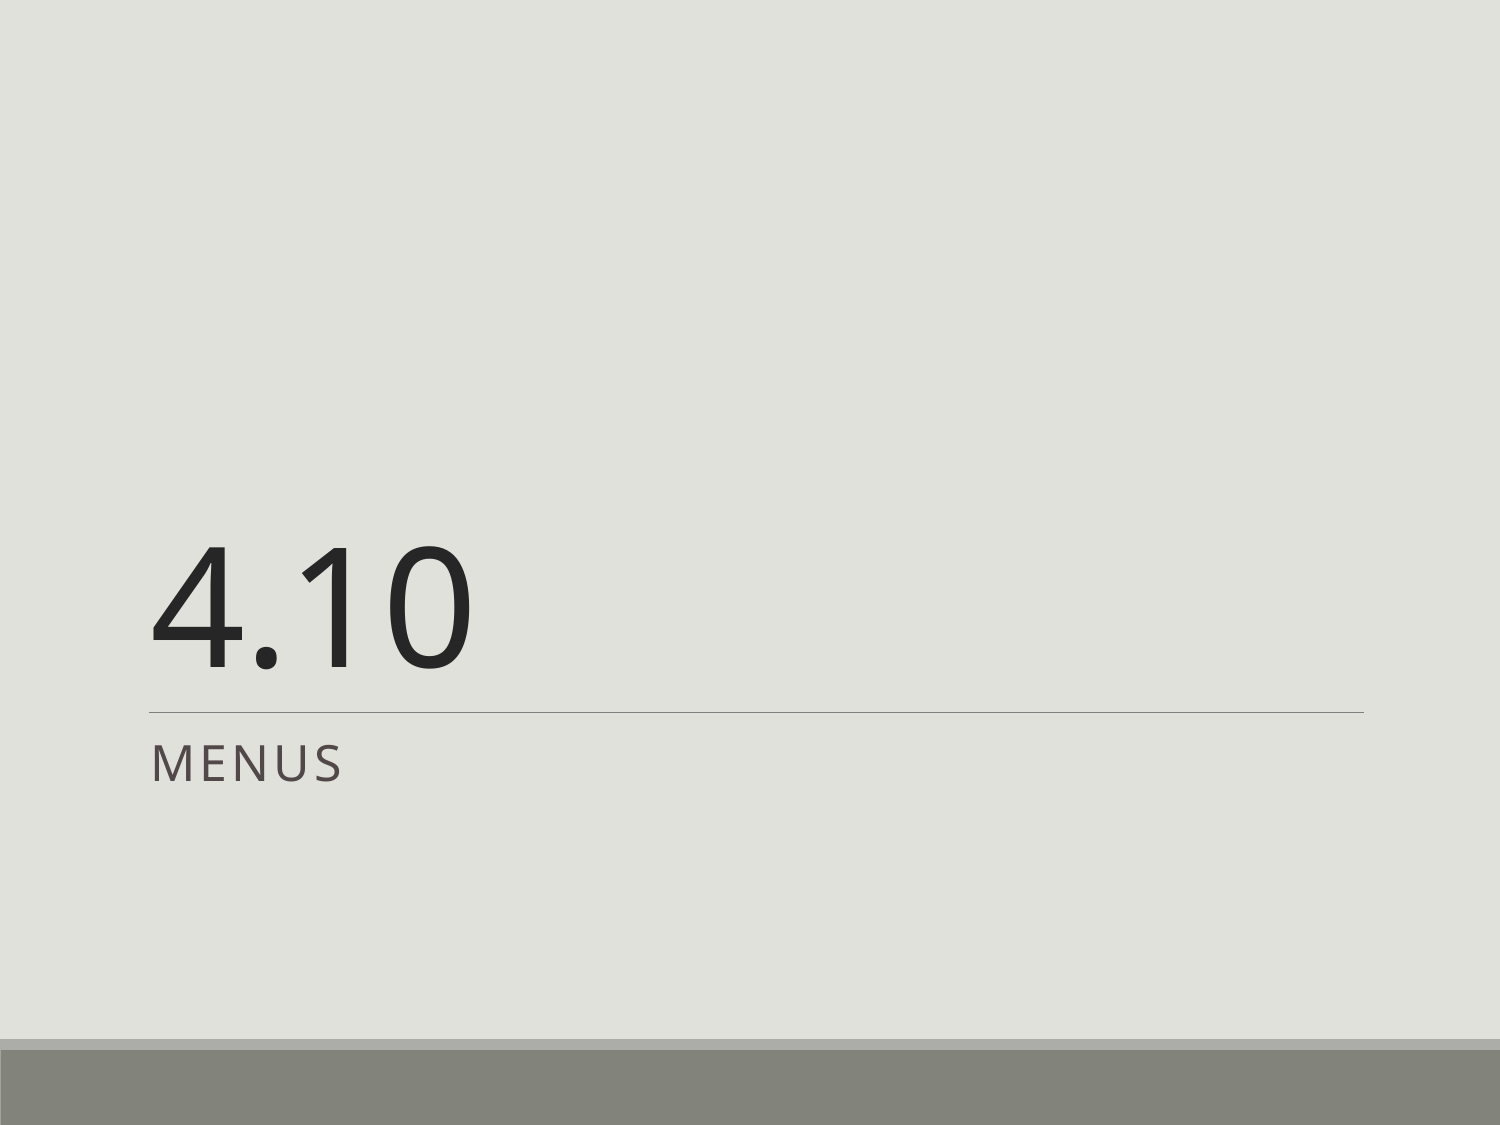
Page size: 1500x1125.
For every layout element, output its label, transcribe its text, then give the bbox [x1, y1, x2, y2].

title 4.10 [135, 124, 1373, 710]
subtitle Menus [135, 730, 1373, 919]
